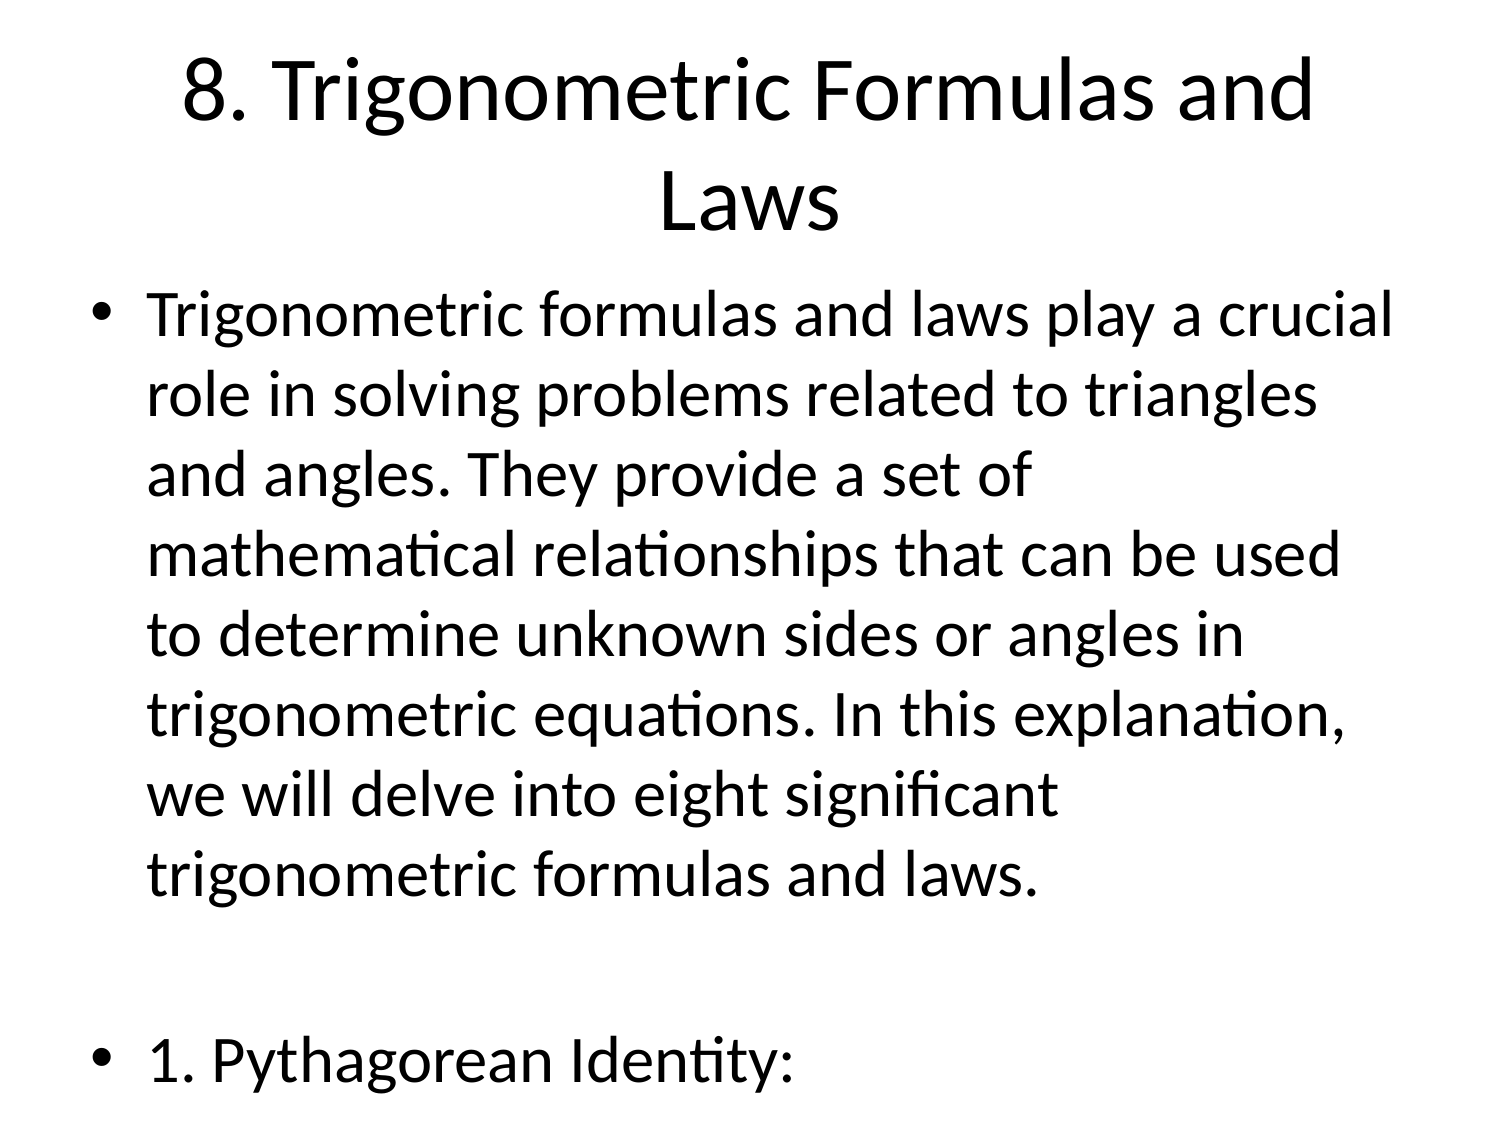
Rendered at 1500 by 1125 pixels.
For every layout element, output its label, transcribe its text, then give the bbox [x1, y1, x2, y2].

title 8. Trigonometric Formulas and Laws [75, 45, 1425, 233]
list Trigonometric formulas and laws play a crucial role in solving problems related to triangles and angles. They provide a set of mathematical relationships that can be used to determine unknown sides or angles in trigonometric equations. In this explanation, we will delve into eight significant trigonometric formulas and laws. 1. Pythagorean Identity: The Pythagorean identity states that in a right-angled triangle, the square of the hypotenuse (the side opposite the right angle) is equal to the sum of the squares of the other two sides. It can be written as: sin^2(θ) + cos^2(θ) = 1. 2. Sine Law: The sine law, also known as the law of sines, relates the ratios of the sides to the sines of their opposite angles in any triangle. It can be written as: a/sin(A) = b/sin(B) = c/sin(C), where 'a', 'b', and 'c' are the lengths of the sides, and 'A', 'B', and 'C' are the opposite angles. 3. Cosine Law: The cosine law, also known as the law of cosines, allows you to find the lengths of the sides or measure angles in any triangle when the lengths of two sides and the included angle are known. It can be written as: c^2 = a^2 + b^2 - 2abcos(C), where 'a', 'b', and 'c' represent the sides, and 'C' is the included angle. 4. Tangent and Cotangent Identities: The tangent identity states that the tangent of an angle is equal to the sine of the angle divided by the cosine of the angle. It can be expressed as: tan(θ) = sin(θ)/cos(θ). On the other hand, the cotangent identity states that the cotangent of an angle is equal to the cosine of the angle divided by the sine of the angle. It can be written as: cot(θ) = cos(θ)/sin(θ). 5. Reciprocal Identities: Reciprocal identities involve the reciprocals of trigonometric functions. Some important reciprocal identities are: cosec(θ) = 1/sin(θ), sec(θ) = 1/cos(θ), cot(θ) = 1/tan(θ). 6. Co-Function Identities: Co-function identities are based on the relationship between complementary angles. They can be stated as: sin(90° - θ) = cos(θ), cos(90° - θ) = sin(θ), tan(90° - θ) = cot(θ), cot(90° - θ) = tan(θ). 7. Double Angle Formulas: The double angle formulas express the trigonometric functions of double angles in terms of the original angle. They are as follows: sin(2θ) = 2sin(θ)cos(θ), cos(2θ) = cos^2(θ) - sin^2(θ), tan(2θ) = 2tan(θ) / (1 - tan^2(θ)). 8. Half Angle Formulas: Half angle formulas represent the trigonometric functions of half an angle in terms of the original angle. They can be written as: sin(θ/2) = ±√[(1 - cos(θ)) / 2], cos(θ/2) = ±√[(1 + cos(θ)) / 2], tan(θ/2) = ±√[(1 - cos(θ)) / (1 + cos(θ))]. These eight trigonometric formulas and laws are fundamental tools in solving various trigonometry problems. Understanding and applying them appropriately can help in calculating unknown angles and sides in triangles and provide valuable insights into geometric relationships. [75, 262, 1425, 1005]
